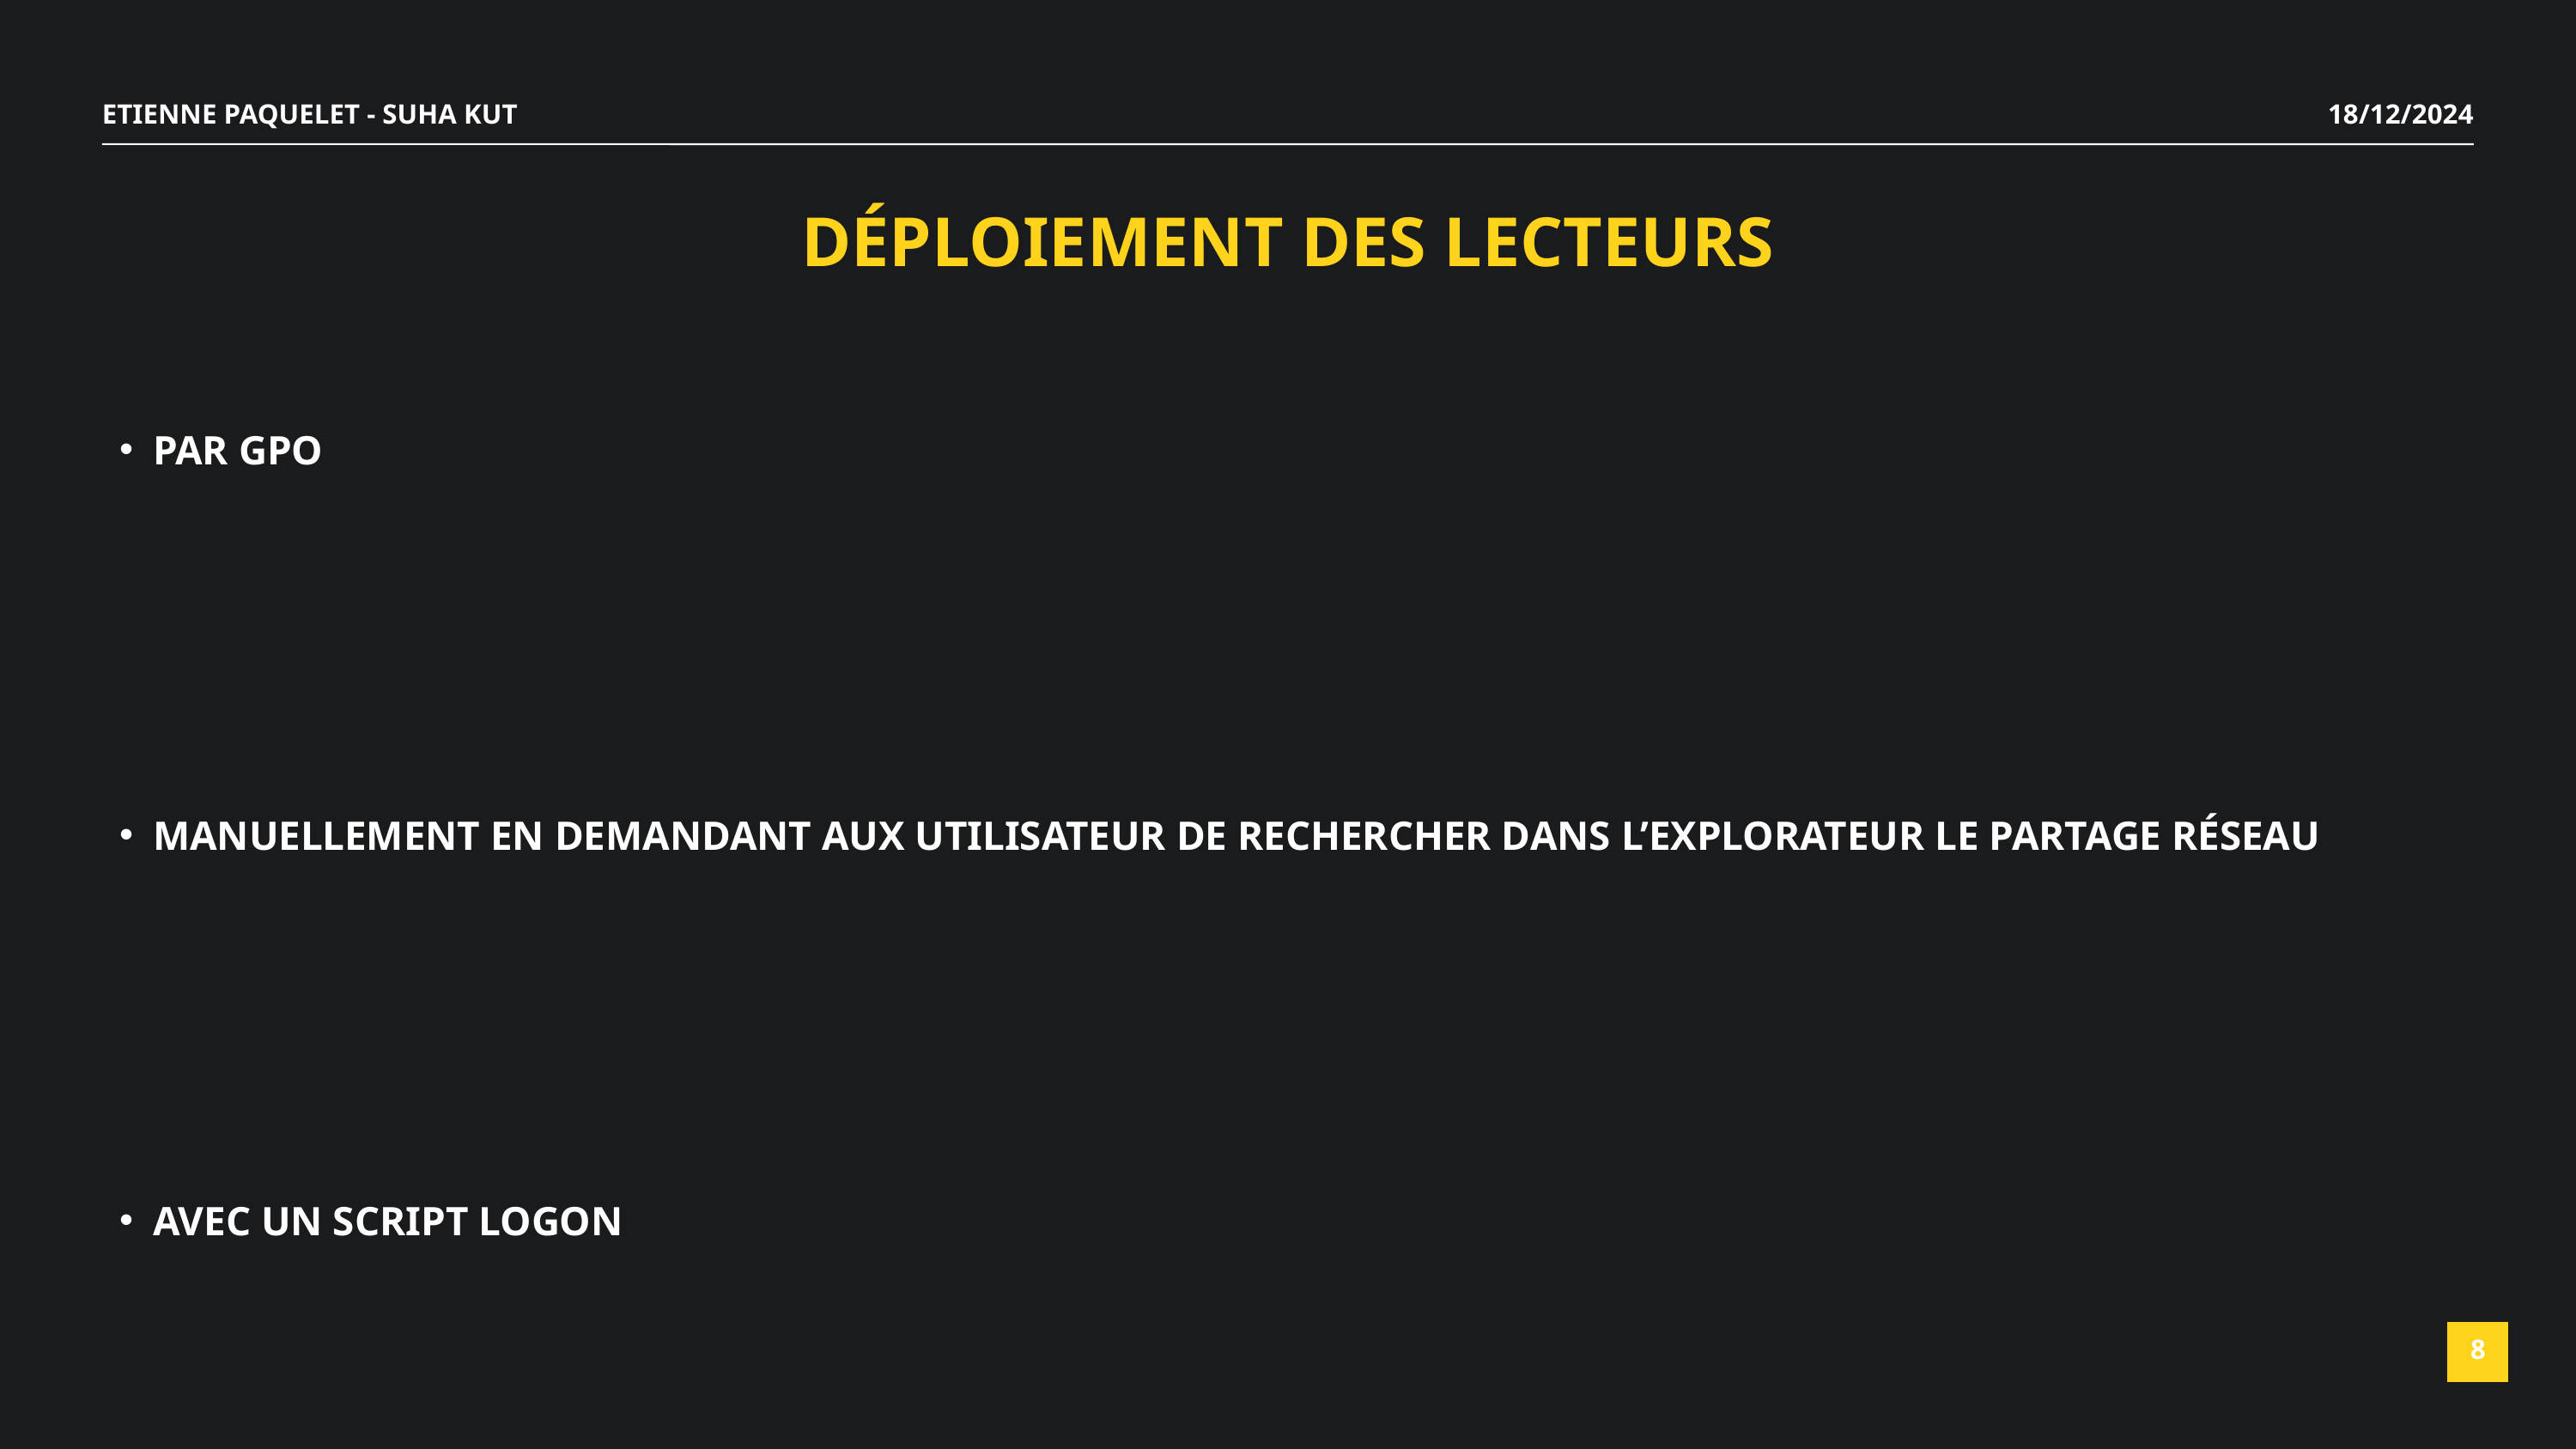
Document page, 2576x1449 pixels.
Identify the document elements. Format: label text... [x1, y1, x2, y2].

text_box DÉPLOIEMENT DES LECTEURS [770, 185, 1806, 281]
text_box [2447, 1321, 2509, 1382]
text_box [101, 101, 2475, 145]
text_box PAR GPO MANUELLEMENT EN DEMANDANT AUX UTILISATEUR DE RECHERCHER DANS L’EXPLORATEUR LE PARTAGE RÉSEAU AVEC UN SCRIPT LOGON [86, 417, 2448, 1244]
